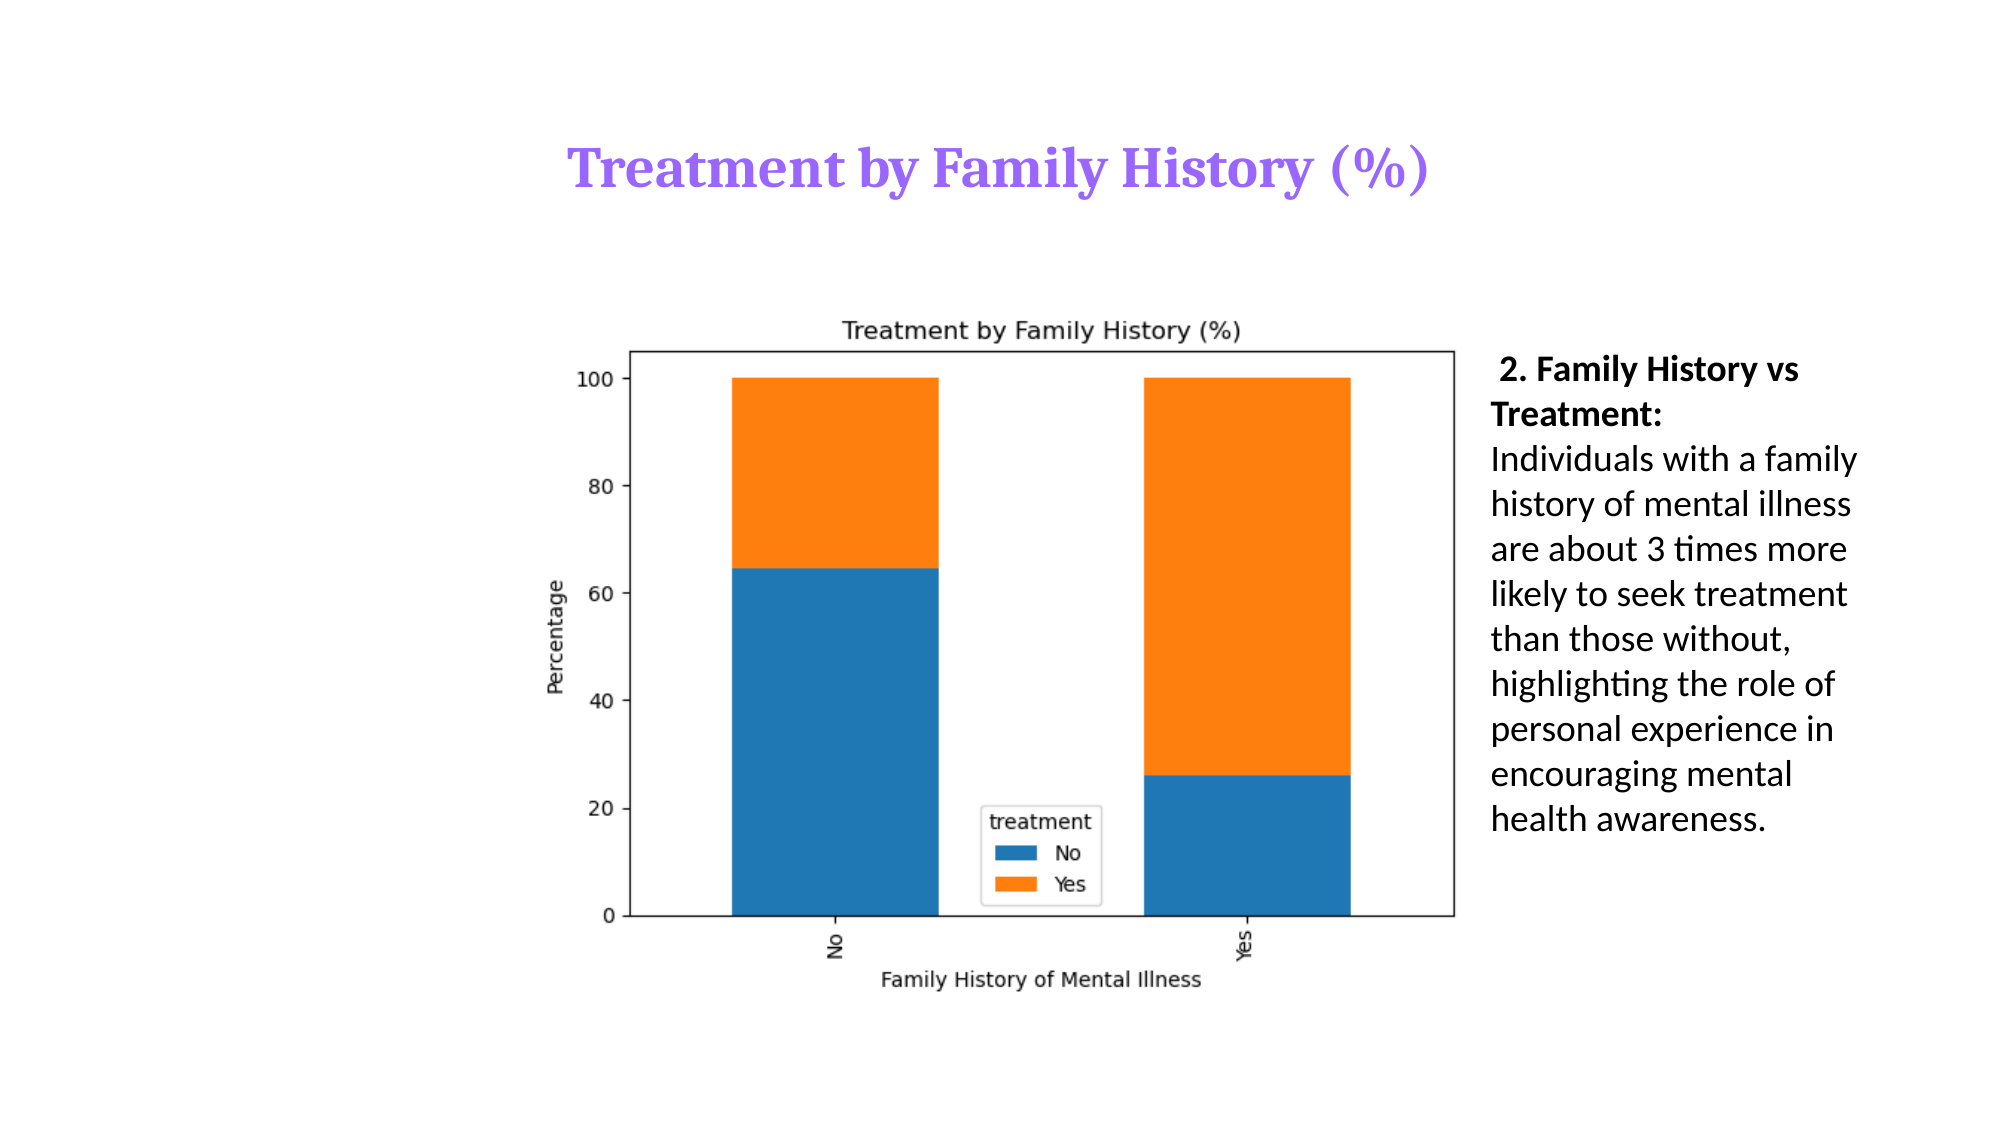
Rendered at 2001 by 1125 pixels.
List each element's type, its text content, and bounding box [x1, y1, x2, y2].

text_box 👨‍👩‍👧‍👦 2. Family History vs Treatment: Individuals with a family history of mental illness are about 3 times more likely to seek treatment than those without, highlighting the role of personal experience in encouraging mental health awareness. [1476, 336, 1883, 847]
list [524, 299, 1476, 1014]
title Treatment by Family History (%) [137, 59, 1863, 278]
